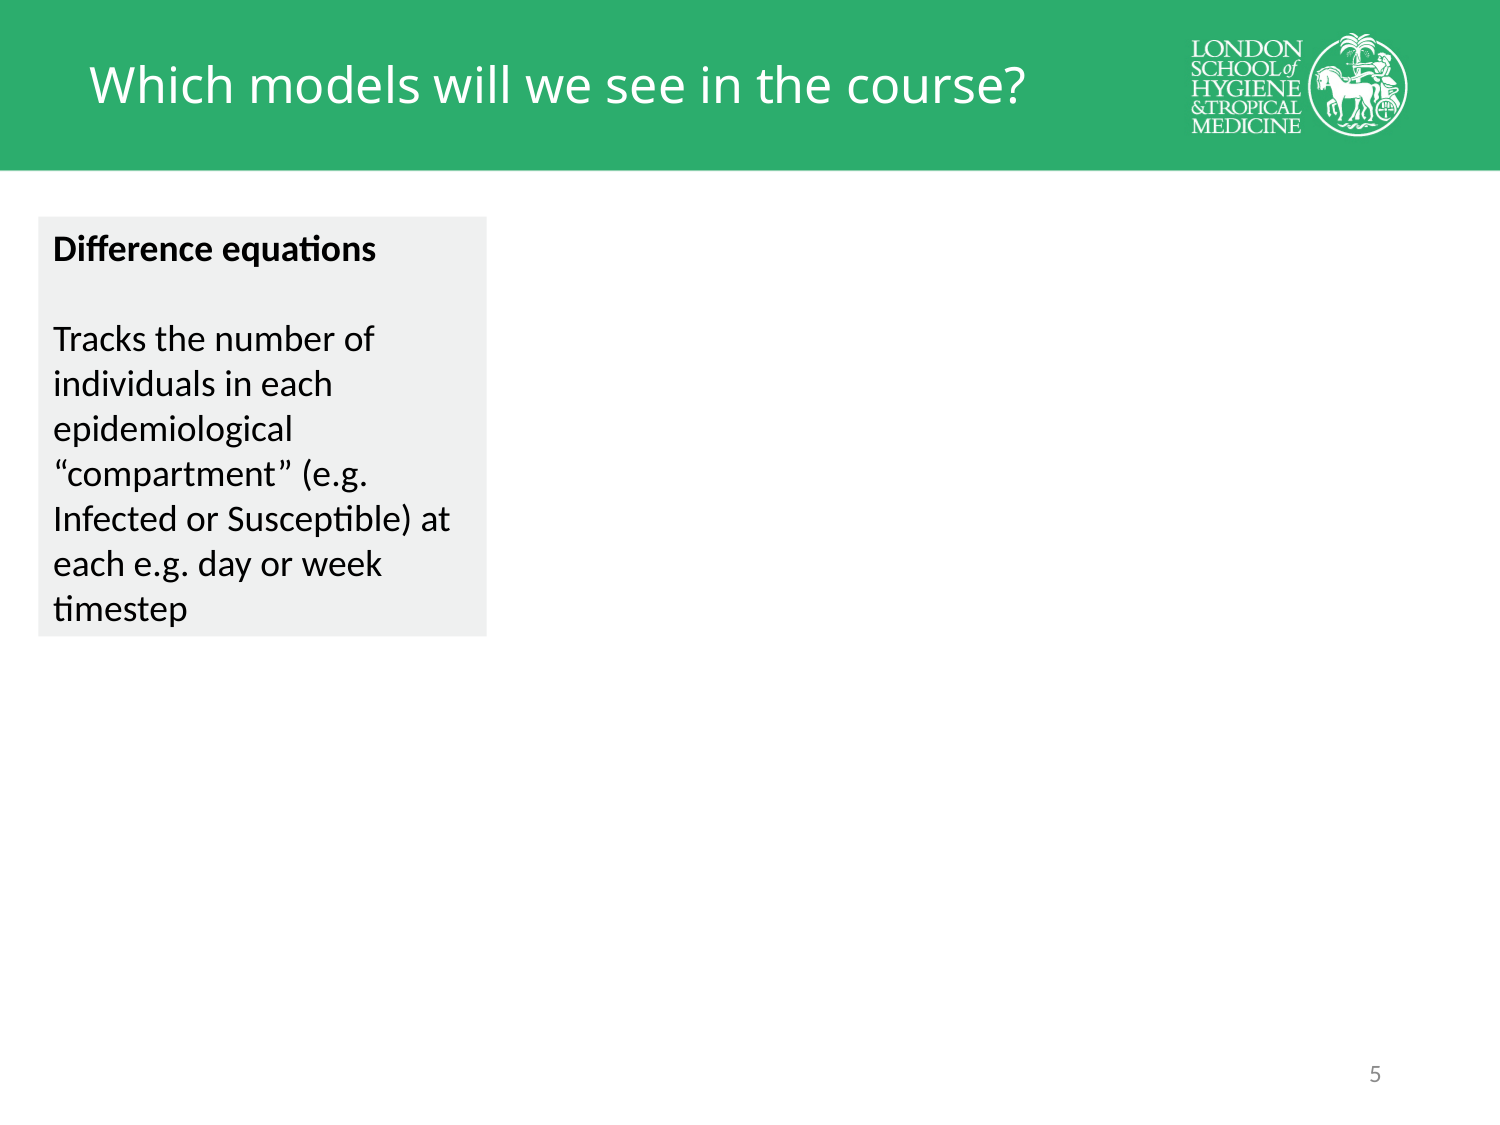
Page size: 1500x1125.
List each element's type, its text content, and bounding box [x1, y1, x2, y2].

title Which models will we see in the course? [75, 45, 1175, 148]
picture [0, 0, 1500, 1125]
slide_number 4 [1059, 1042, 1397, 1103]
text_box Difference equations Tracks the number of individuals in each epidemiological “compartment” (e.g. Infected or Susceptible) at each e.g. day or week timestep [38, 216, 487, 637]
